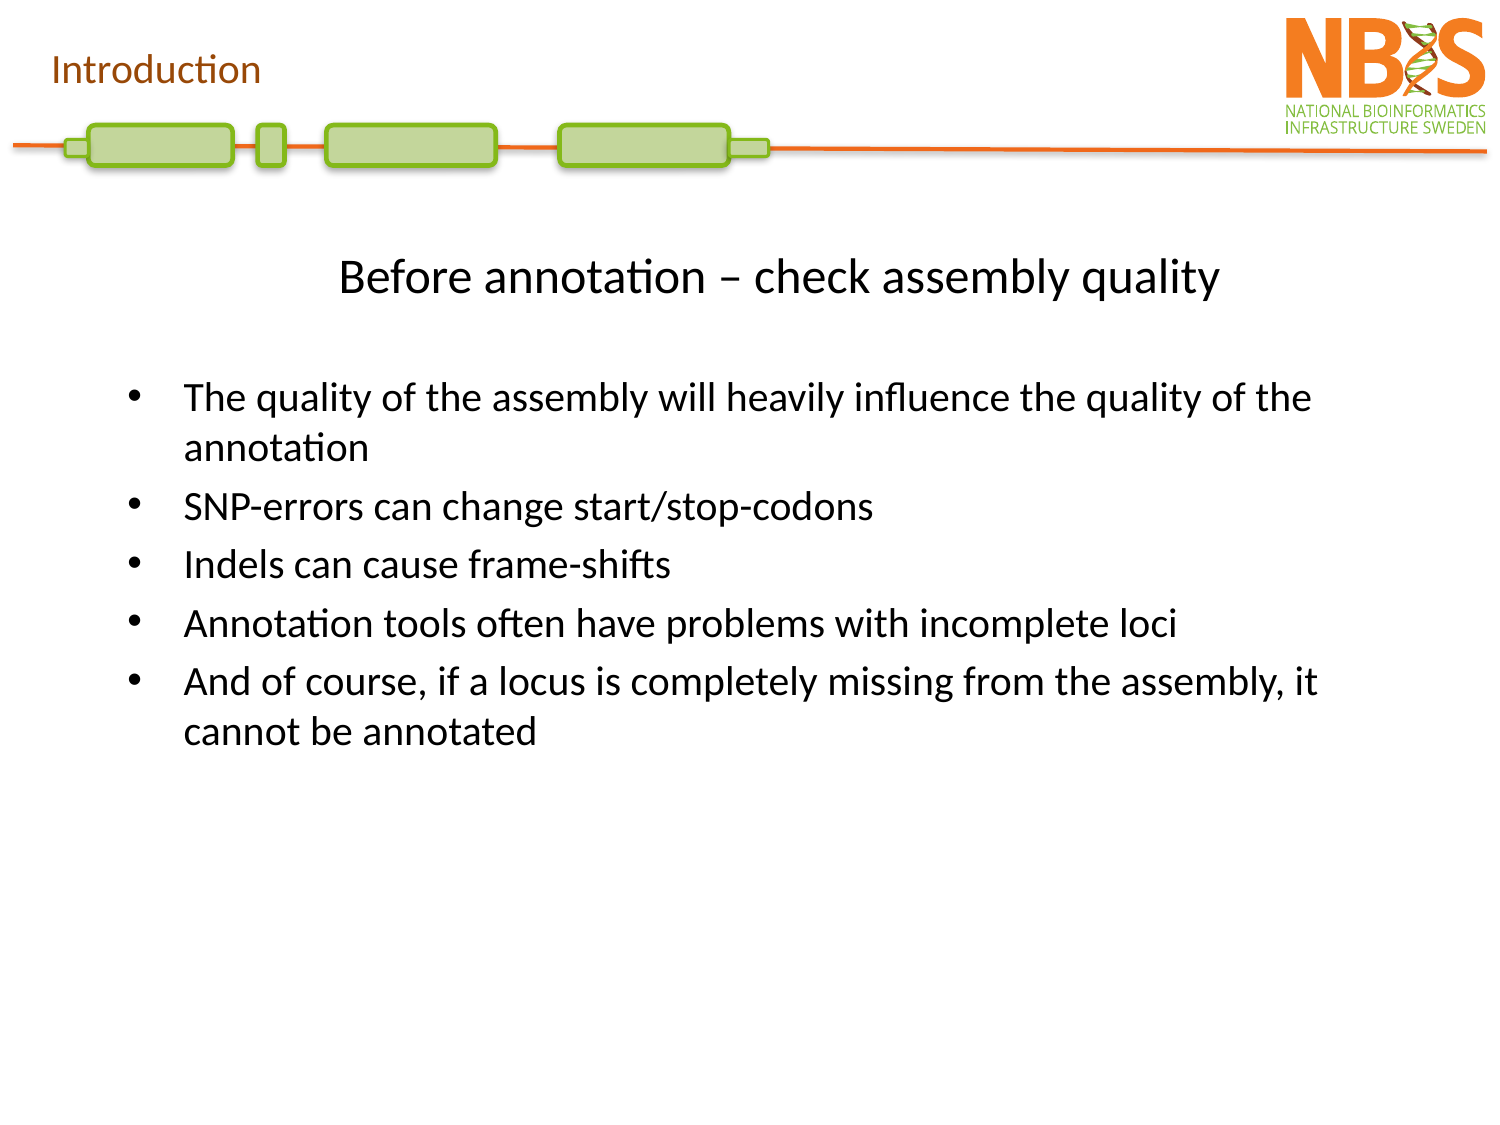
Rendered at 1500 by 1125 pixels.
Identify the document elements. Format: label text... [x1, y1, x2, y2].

text_box Introduction [36, 34, 277, 100]
list Before annotation – check assembly quality The quality of the assembly will heavily influence the quality of the annotation SNP-errors can change start/stop-codons Indels can cause frame-shifts Annotation tools often have problems with incomplete loci And of course, if a locus is completely missing from the assembly, it cannot be annotated [112, 235, 1447, 970]
